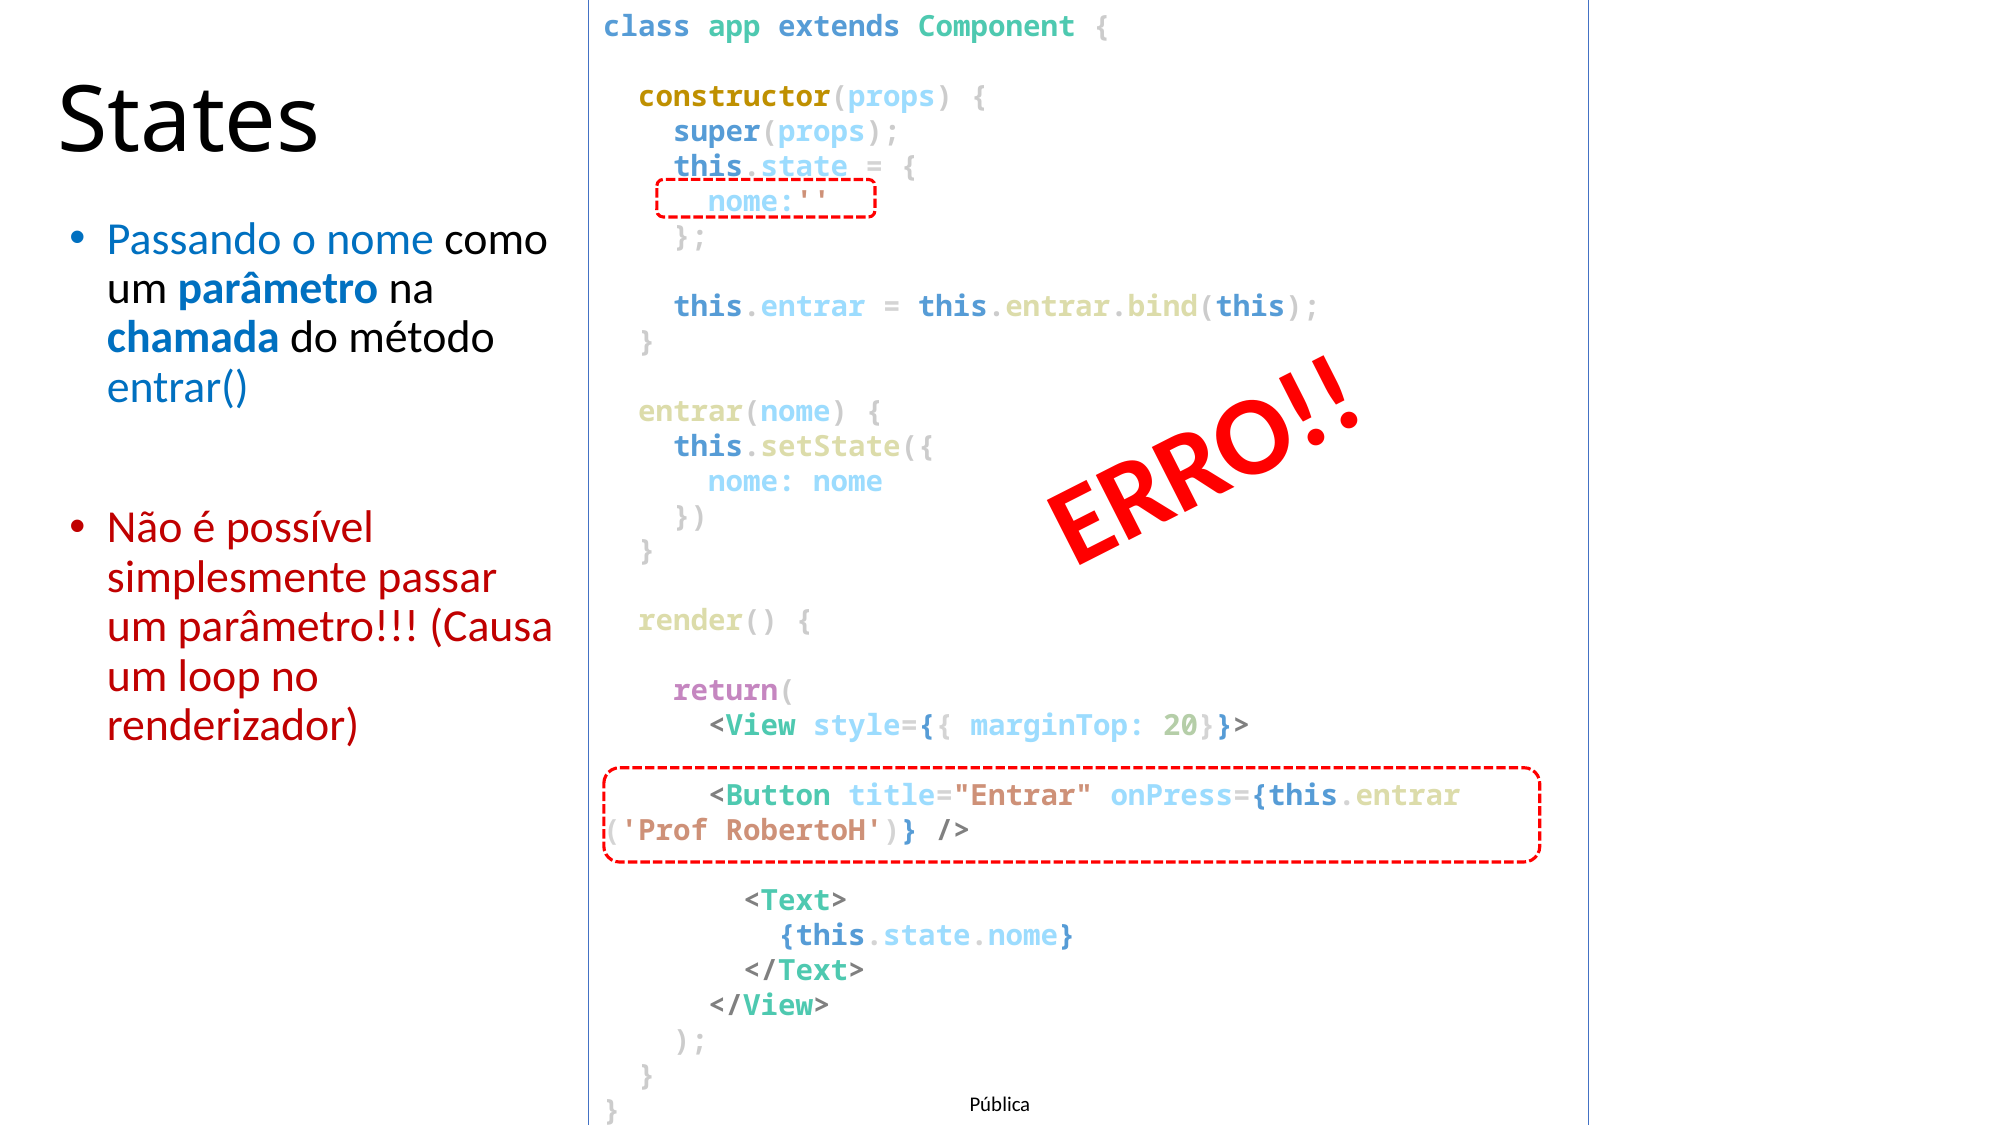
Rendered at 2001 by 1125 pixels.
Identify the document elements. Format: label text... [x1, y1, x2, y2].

text_box ERRO!! [1006, 305, 1396, 603]
list Passando o nome como um parâmetro na chamada do método entrar() Não é possível simplesmente passar um parâmetro!!! (Causa um loop no renderizador) [54, 207, 573, 1014]
text_box [656, 179, 875, 217]
text_box [603, 767, 1540, 863]
title States [42, 13, 588, 231]
text_box class app extends Component { constructor(props) { super(props); this.state = { nome:'' }; this.entrar = this.entrar.bind(this); } entrar(nome) { this.setState({ nome: nome }) } render() { return( <View style={{ marginTop: 20}}> <Button title="Entrar" onPress={this.entrar ('Prof RobertoH')} /> <Text> {this.state.nome} </Text> </View> ); } } [588, 0, 1589, 1125]
